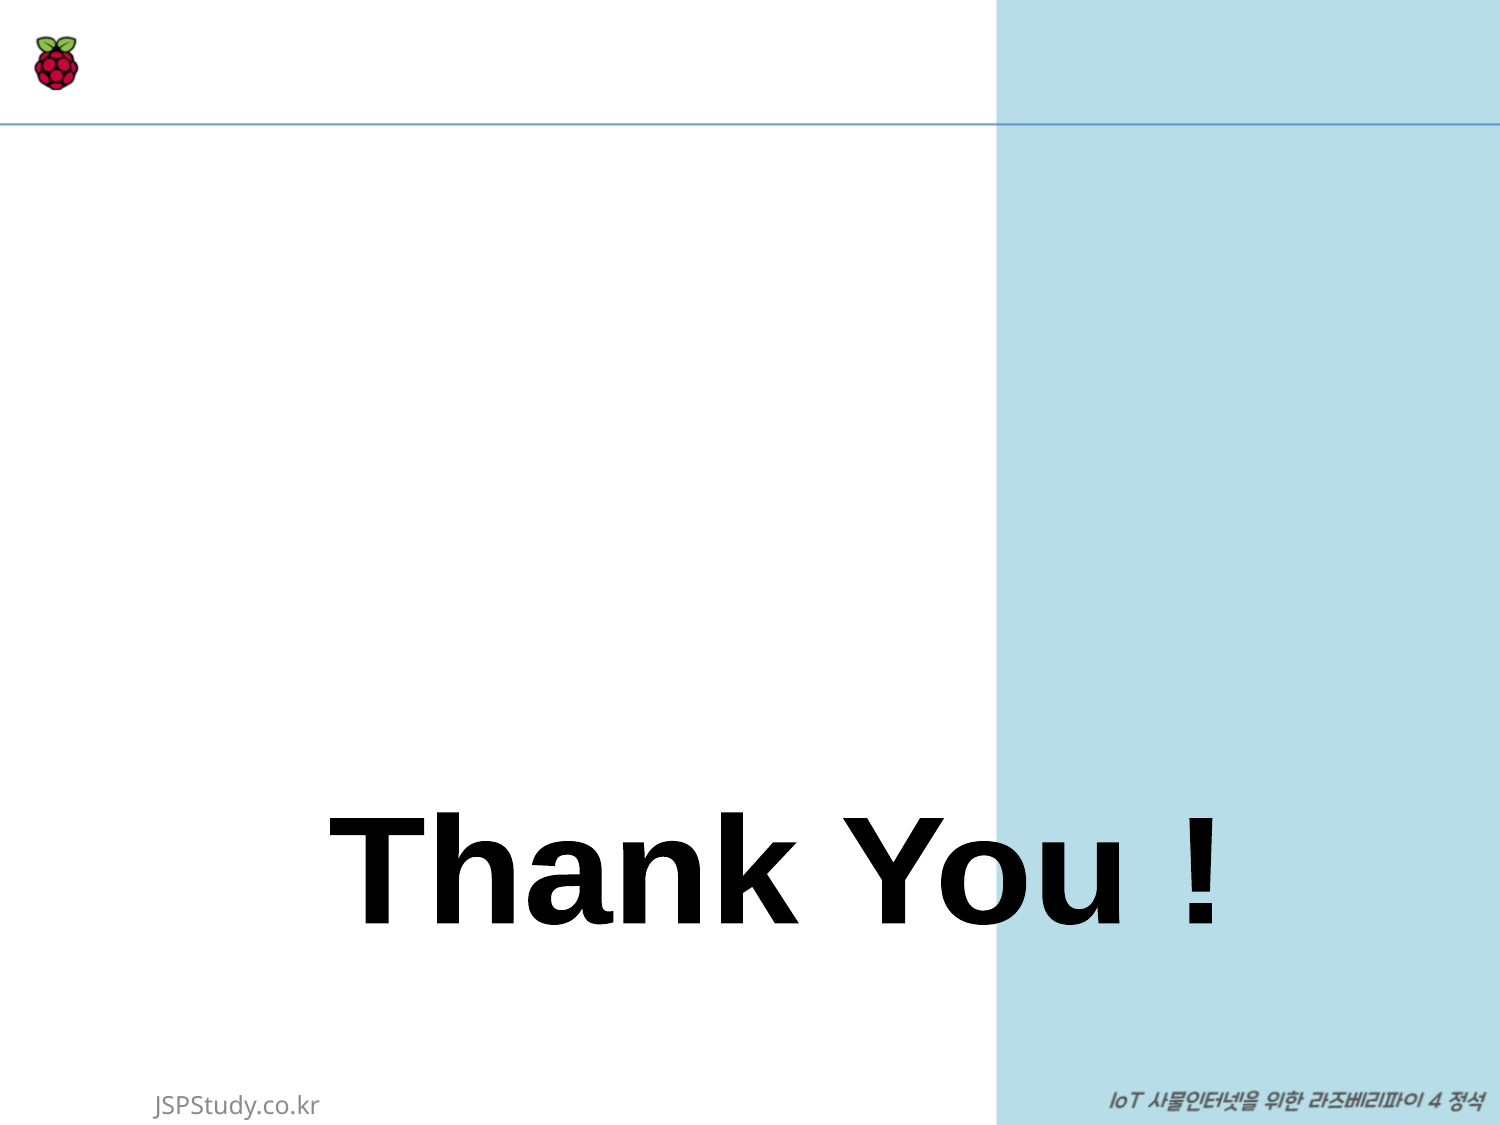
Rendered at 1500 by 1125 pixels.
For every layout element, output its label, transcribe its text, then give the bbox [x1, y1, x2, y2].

footer JSPStudy.co.kr [0, 1078, 475, 1125]
picture [0, 0, 1500, 1125]
